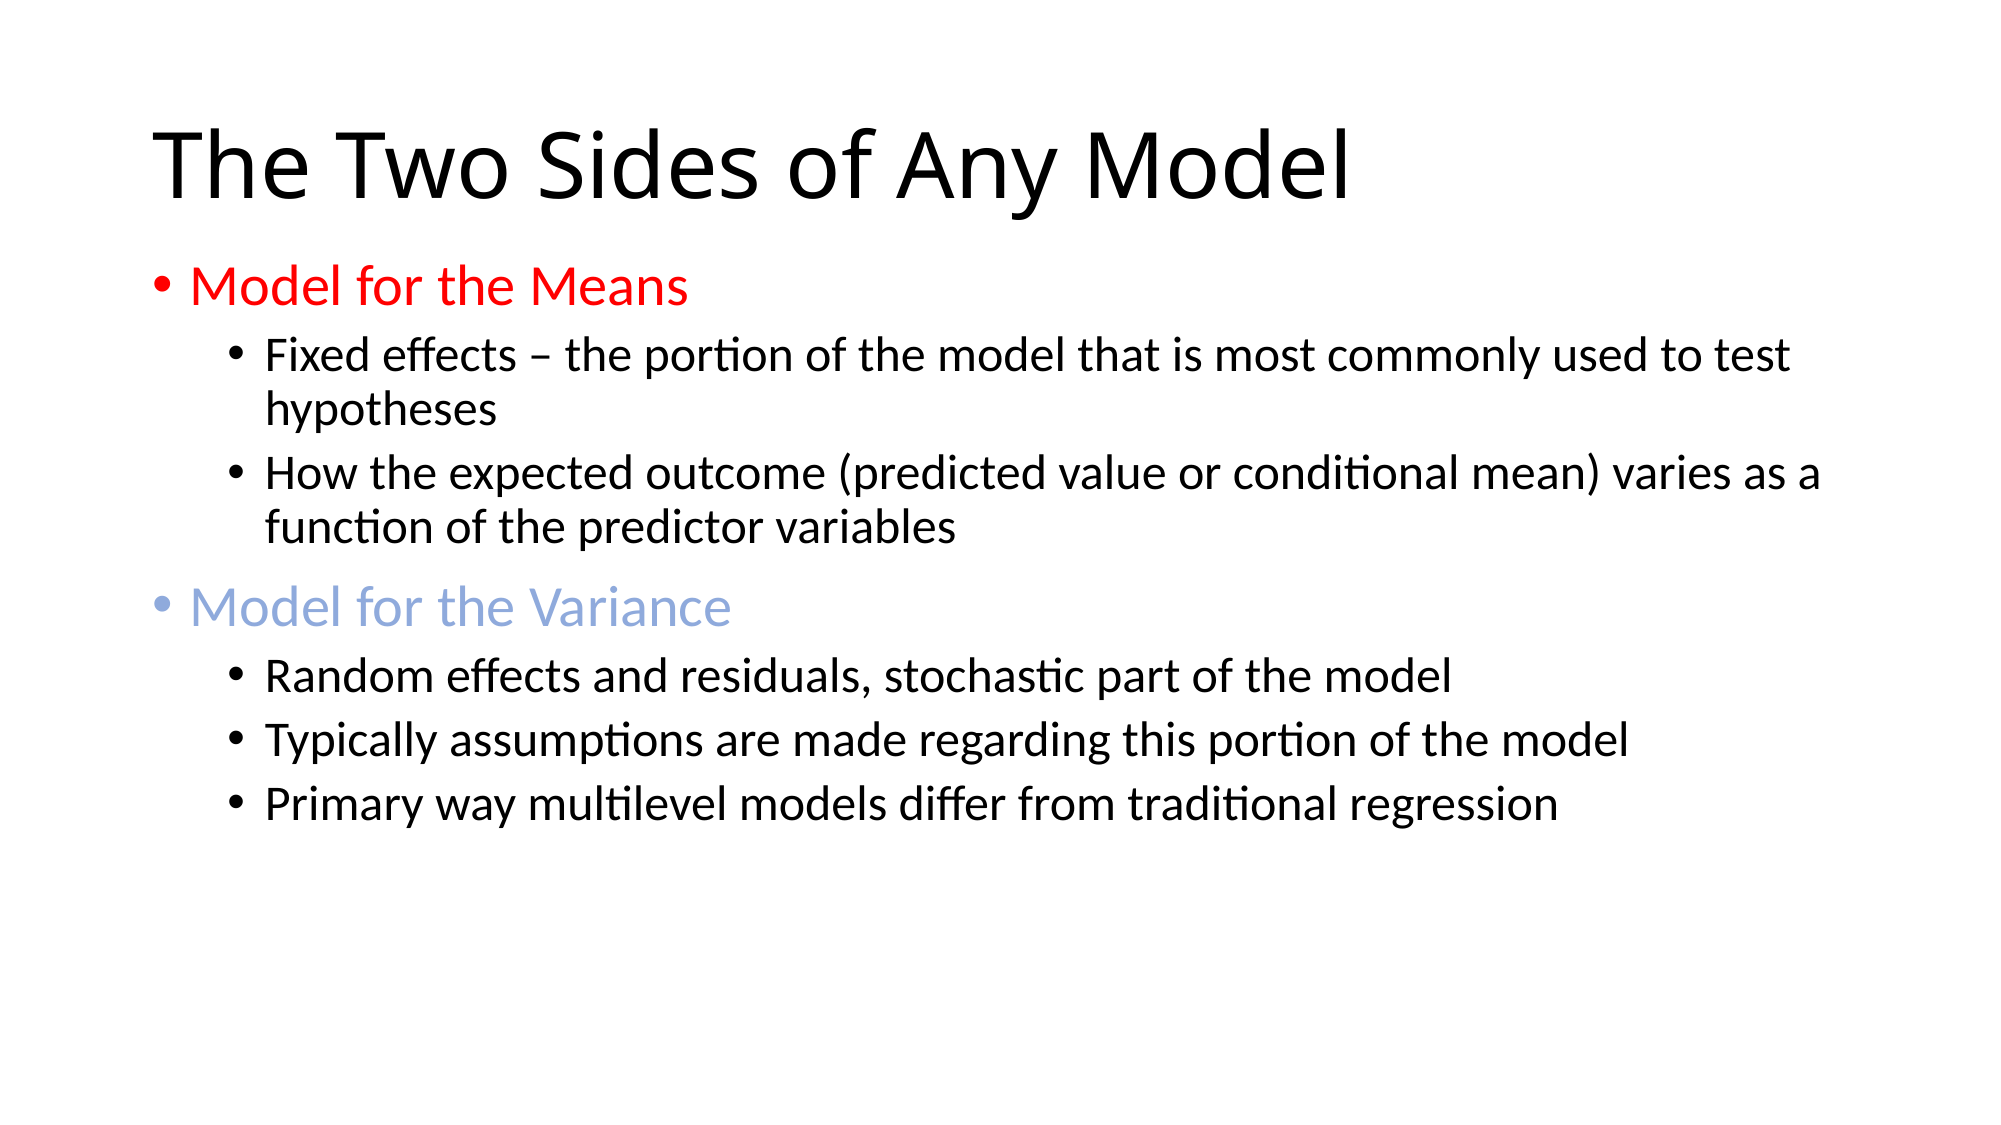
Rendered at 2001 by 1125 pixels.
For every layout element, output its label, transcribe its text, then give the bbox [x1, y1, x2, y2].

list Model for the Means Fixed effects – the portion of the model that is most commonly used to test hypotheses How the expected outcome (predicted value or conditional mean) varies as a function of the predictor variables Model for the Variance Random effects and residuals, stochastic part of the model Typically assumptions are made regarding this portion of the model Primary way multilevel models differ from traditional regression [137, 247, 1863, 962]
title The Two Sides of Any Model [137, 59, 1863, 247]
